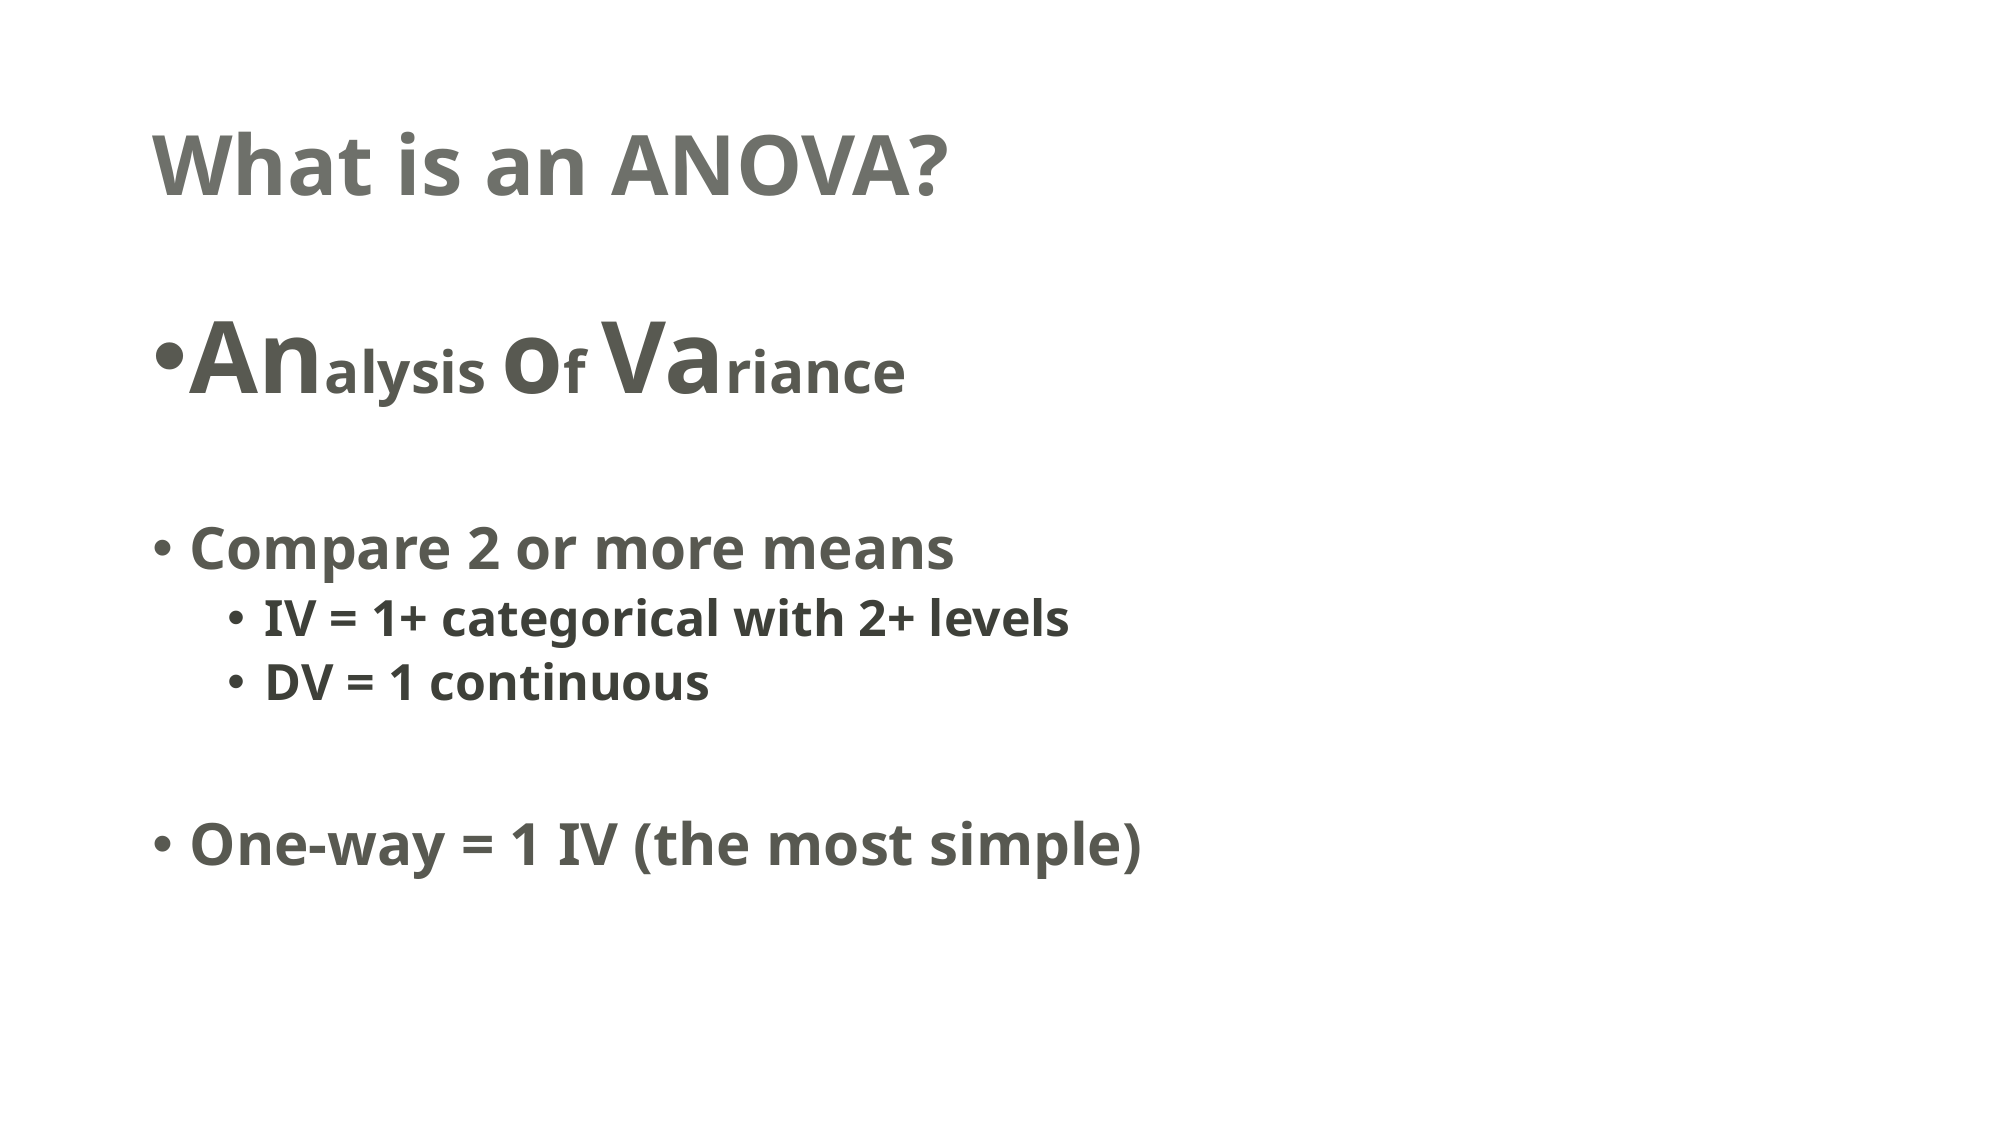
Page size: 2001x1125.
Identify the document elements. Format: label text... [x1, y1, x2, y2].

list Analysis of Variance Compare 2 or more means IV = 1+ categorical with 2+ levels DV = 1 continuous One-way = 1 IV (the most simple) [137, 299, 1863, 1014]
title What is an ANOVA? [137, 59, 1863, 278]
